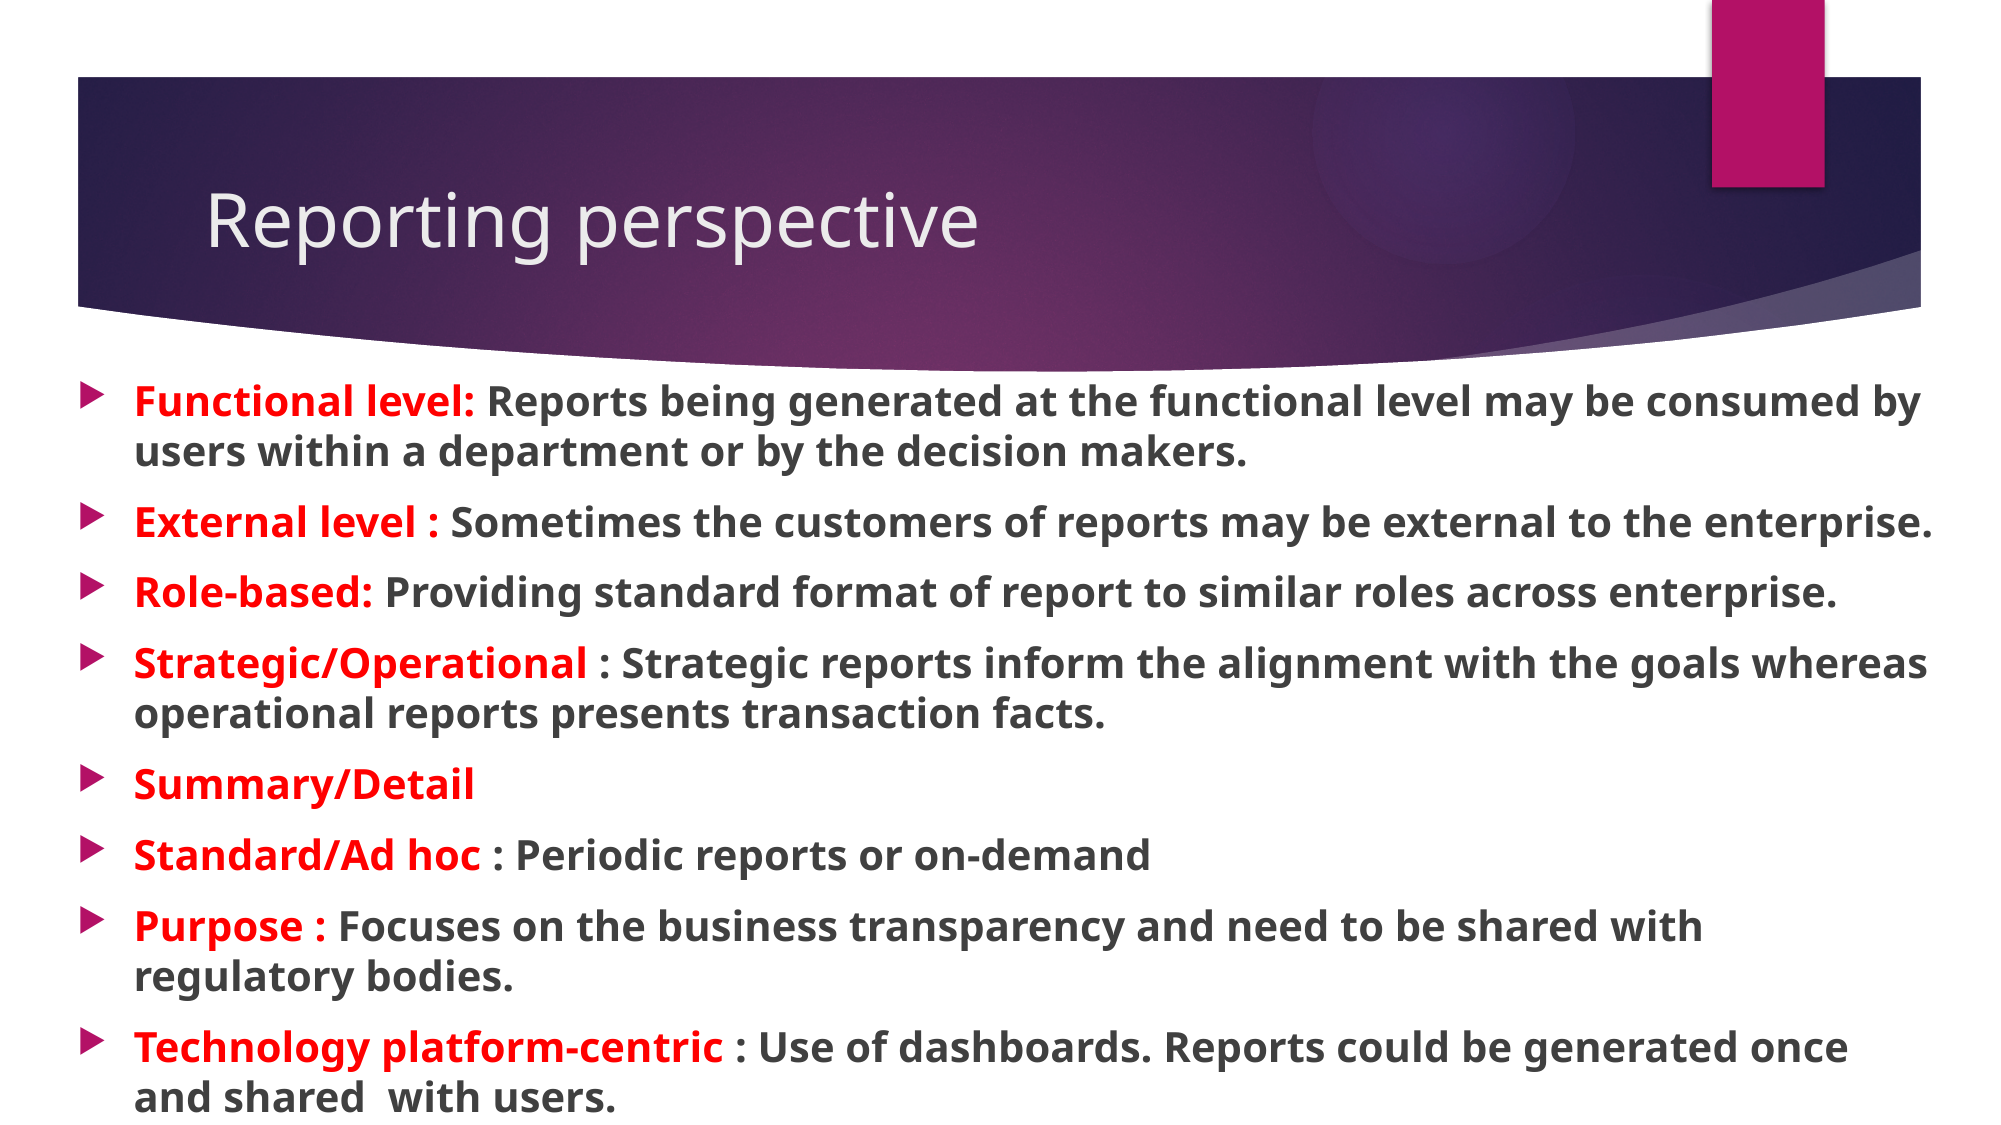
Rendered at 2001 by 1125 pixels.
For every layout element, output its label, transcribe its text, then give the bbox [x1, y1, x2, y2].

list Functional level: Reports being generated at the functional level may be consumed by users within a department or by the decision makers. External level : Sometimes the customers of reports may be external to the enterprise. Role-based: Providing standard format of report to similar roles across enterprise. Strategic/Operational : Strategic reports inform the alignment with the goals whereas operational reports presents transaction facts. Summary/Detail Standard/Ad hoc : Periodic reports or on-demand Purpose : Focuses on the business transparency and need to be shared with regulatory bodies. Technology platform-centric : Use of dashboards. Reports could be generated once and shared with users. [62, 366, 1952, 1053]
title Reporting perspective [189, 159, 1627, 276]
